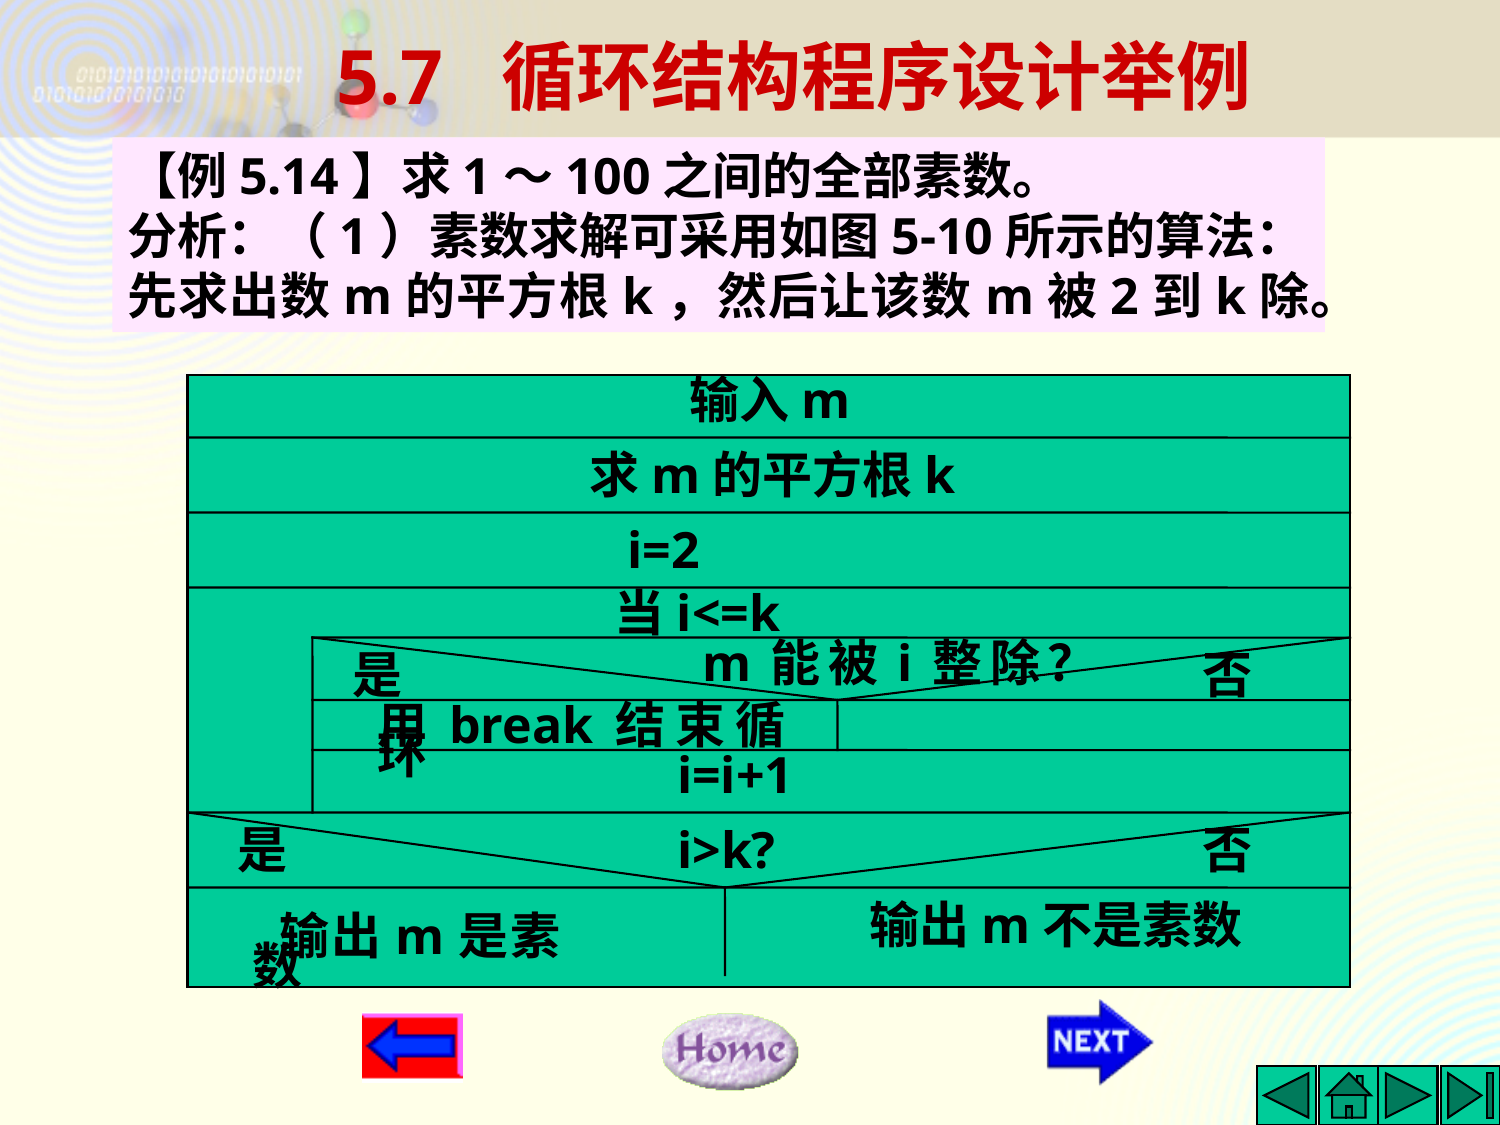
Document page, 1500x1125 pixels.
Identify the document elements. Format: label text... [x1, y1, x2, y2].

text_box 输出m是素数 [237, 923, 575, 999]
text_box 否 [1187, 837, 1313, 883]
text_box m能被i整除？ [687, 649, 1063, 695]
text_box [187, 813, 1350, 887]
picture [362, 1012, 463, 1083]
text_box 【例5.14】求1～100之间的全部素数。 分析：（1）素数求解可采用如图5-10所示的算法： 先求出数m的平方根k，然后让该数m被2到k除。 [112, 137, 1325, 333]
text_box 5.7 循环结构程序设计举例 [287, 0, 1300, 137]
text_box i=2 [612, 537, 950, 583]
text_box 用break结束循环 [362, 712, 800, 788]
text_box 输出m不是素数 [812, 912, 1300, 958]
text_box 是 [199, 837, 338, 883]
text_box 否 [1187, 662, 1313, 708]
text_box 是 [337, 662, 450, 708]
picture [1037, 999, 1163, 1091]
text_box 当i<=k [600, 599, 1025, 645]
text_box 输入m [675, 387, 925, 433]
text_box [187, 374, 1350, 437]
text_box [187, 513, 1350, 587]
text_box [187, 588, 1350, 812]
text_box i=i+1 [662, 762, 950, 808]
text_box [187, 438, 1350, 512]
picture [662, 1012, 801, 1092]
text_box i>k? [662, 837, 838, 883]
text_box [187, 888, 1350, 988]
text_box 求m的平方根k [574, 462, 1175, 508]
